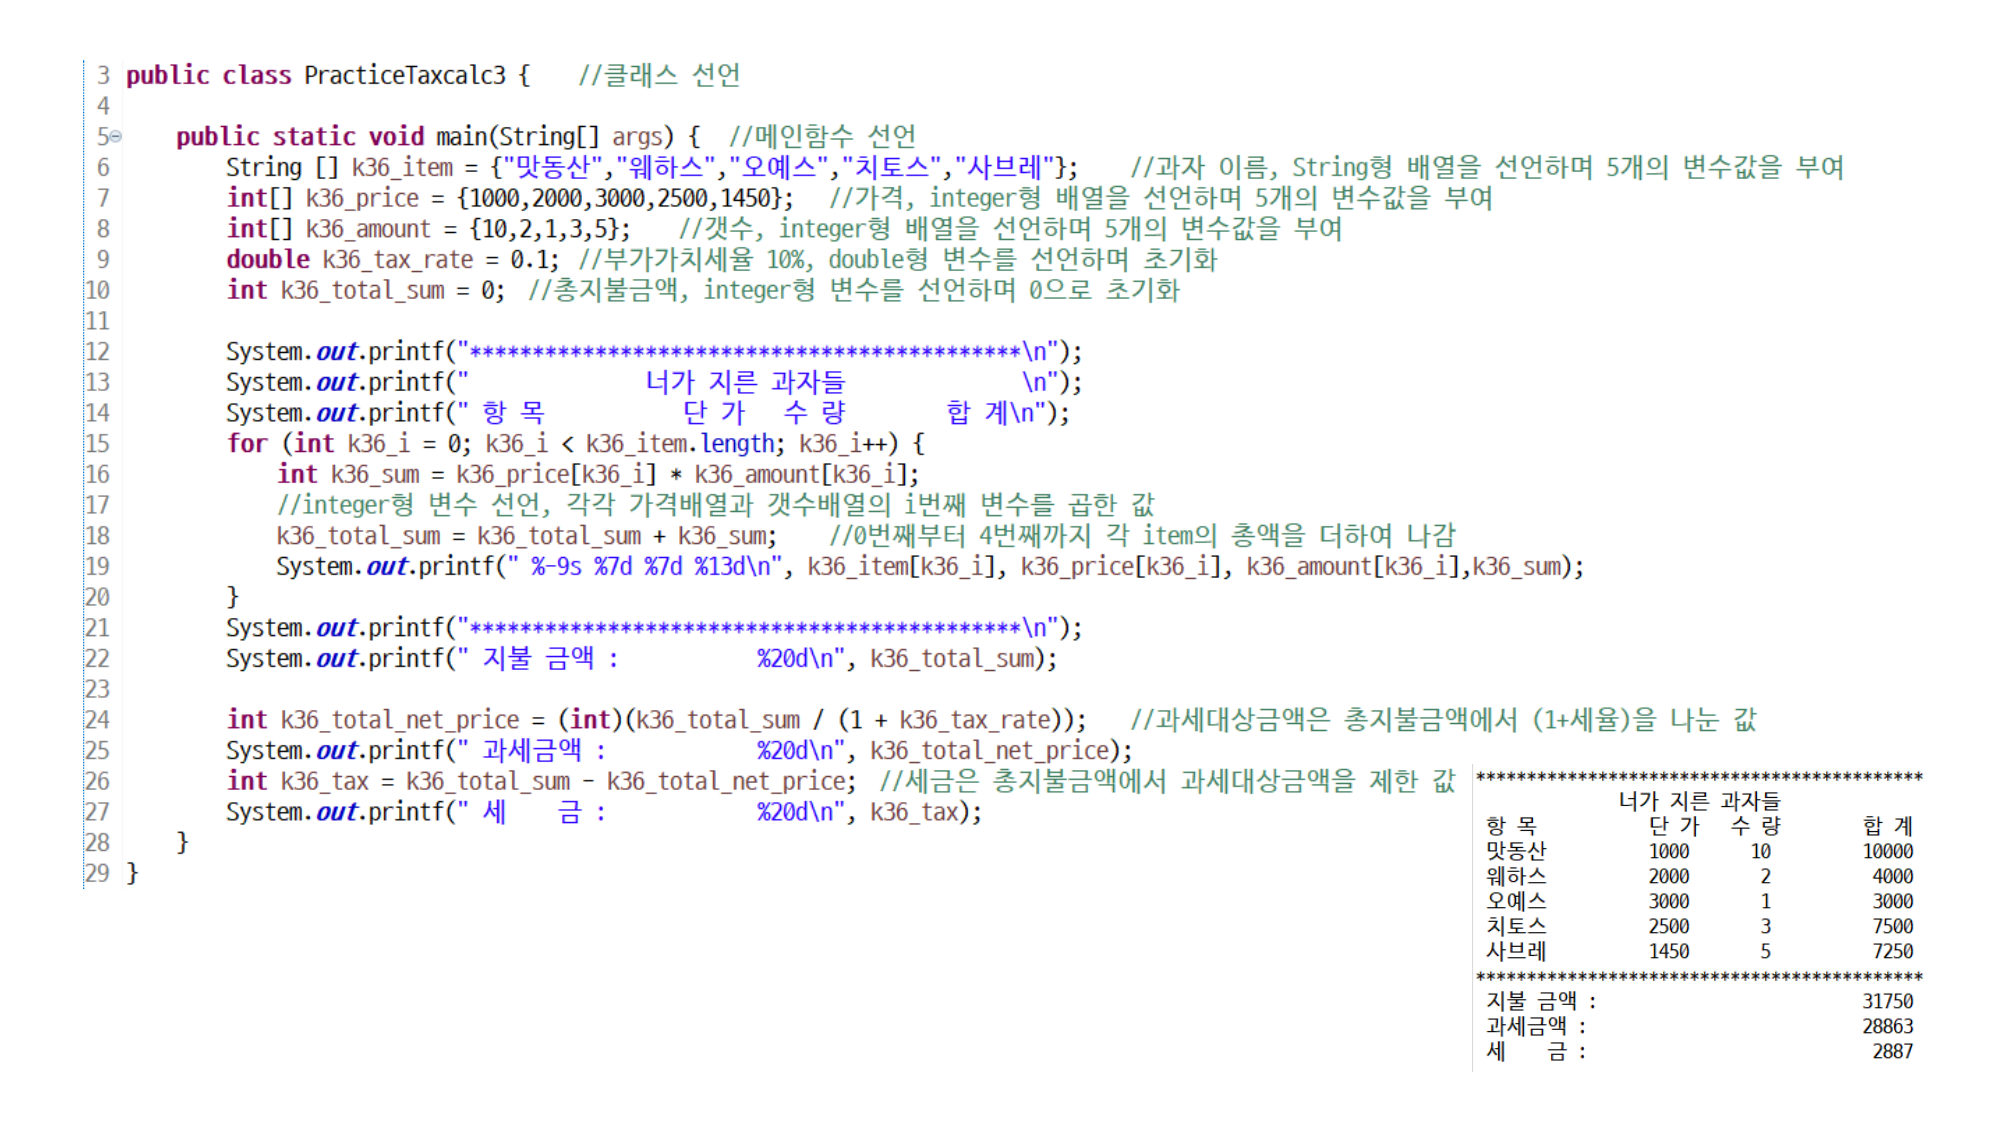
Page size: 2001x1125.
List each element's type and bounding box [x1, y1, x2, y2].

picture [82, 59, 1937, 1072]
